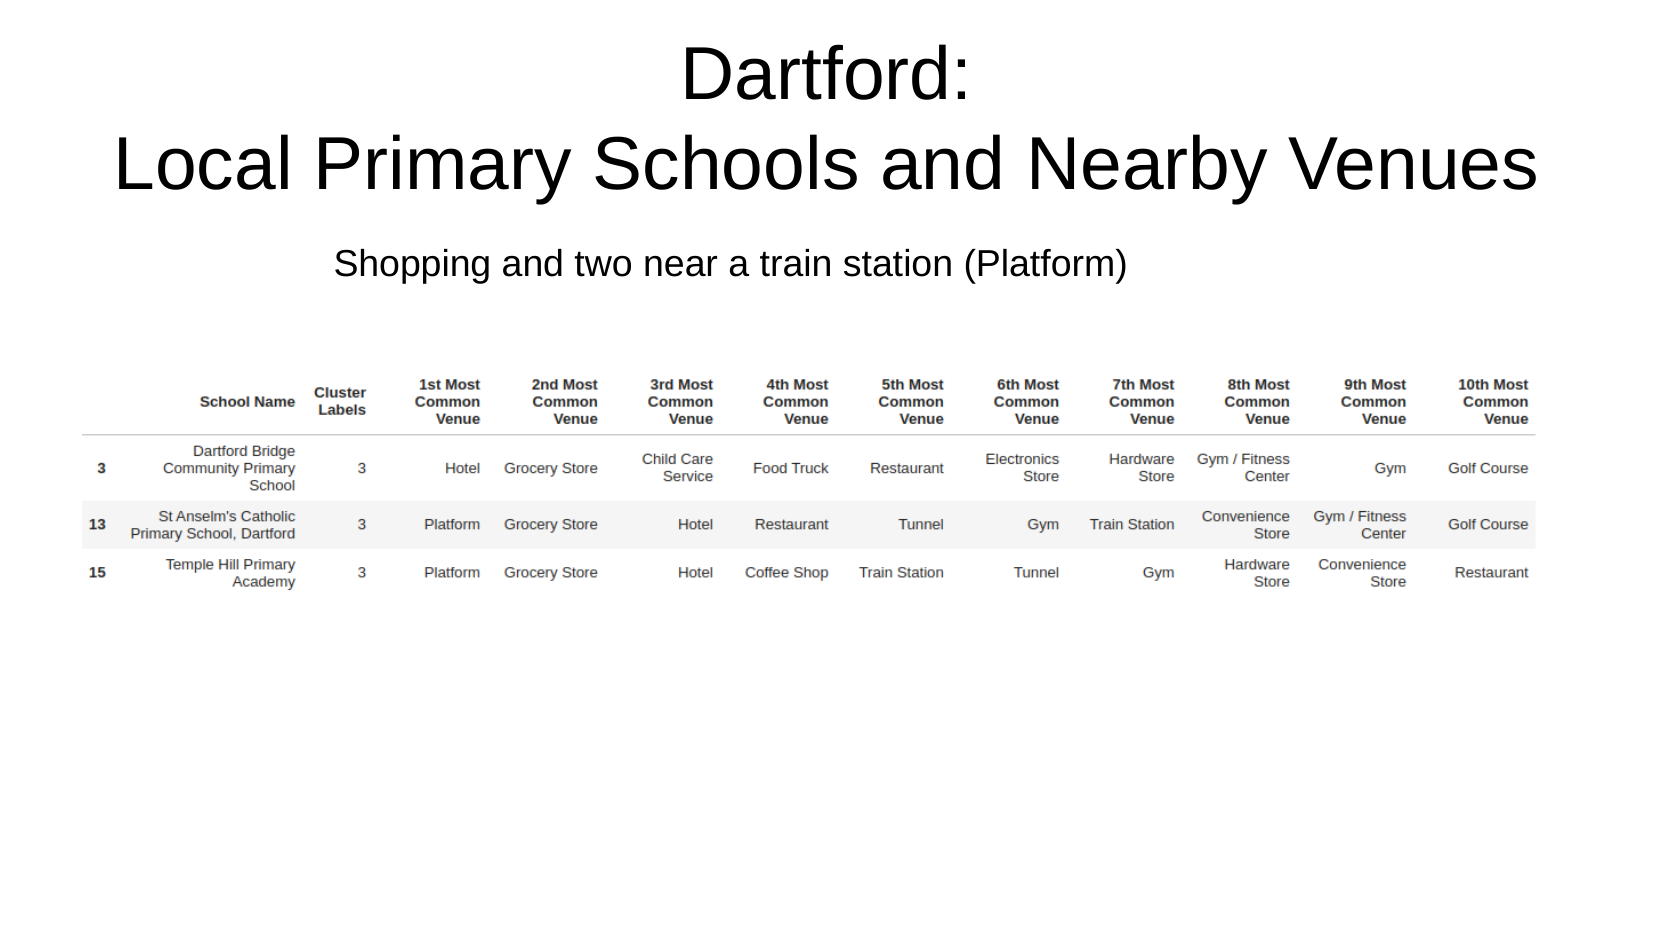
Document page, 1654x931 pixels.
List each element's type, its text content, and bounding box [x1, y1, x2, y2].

text_box Shopping and two near a train station (Platform) [318, 231, 1205, 292]
picture [82, 369, 1571, 605]
text_box Dartford: Local Primary Schools and Nearby Venues [82, 24, 1571, 205]
